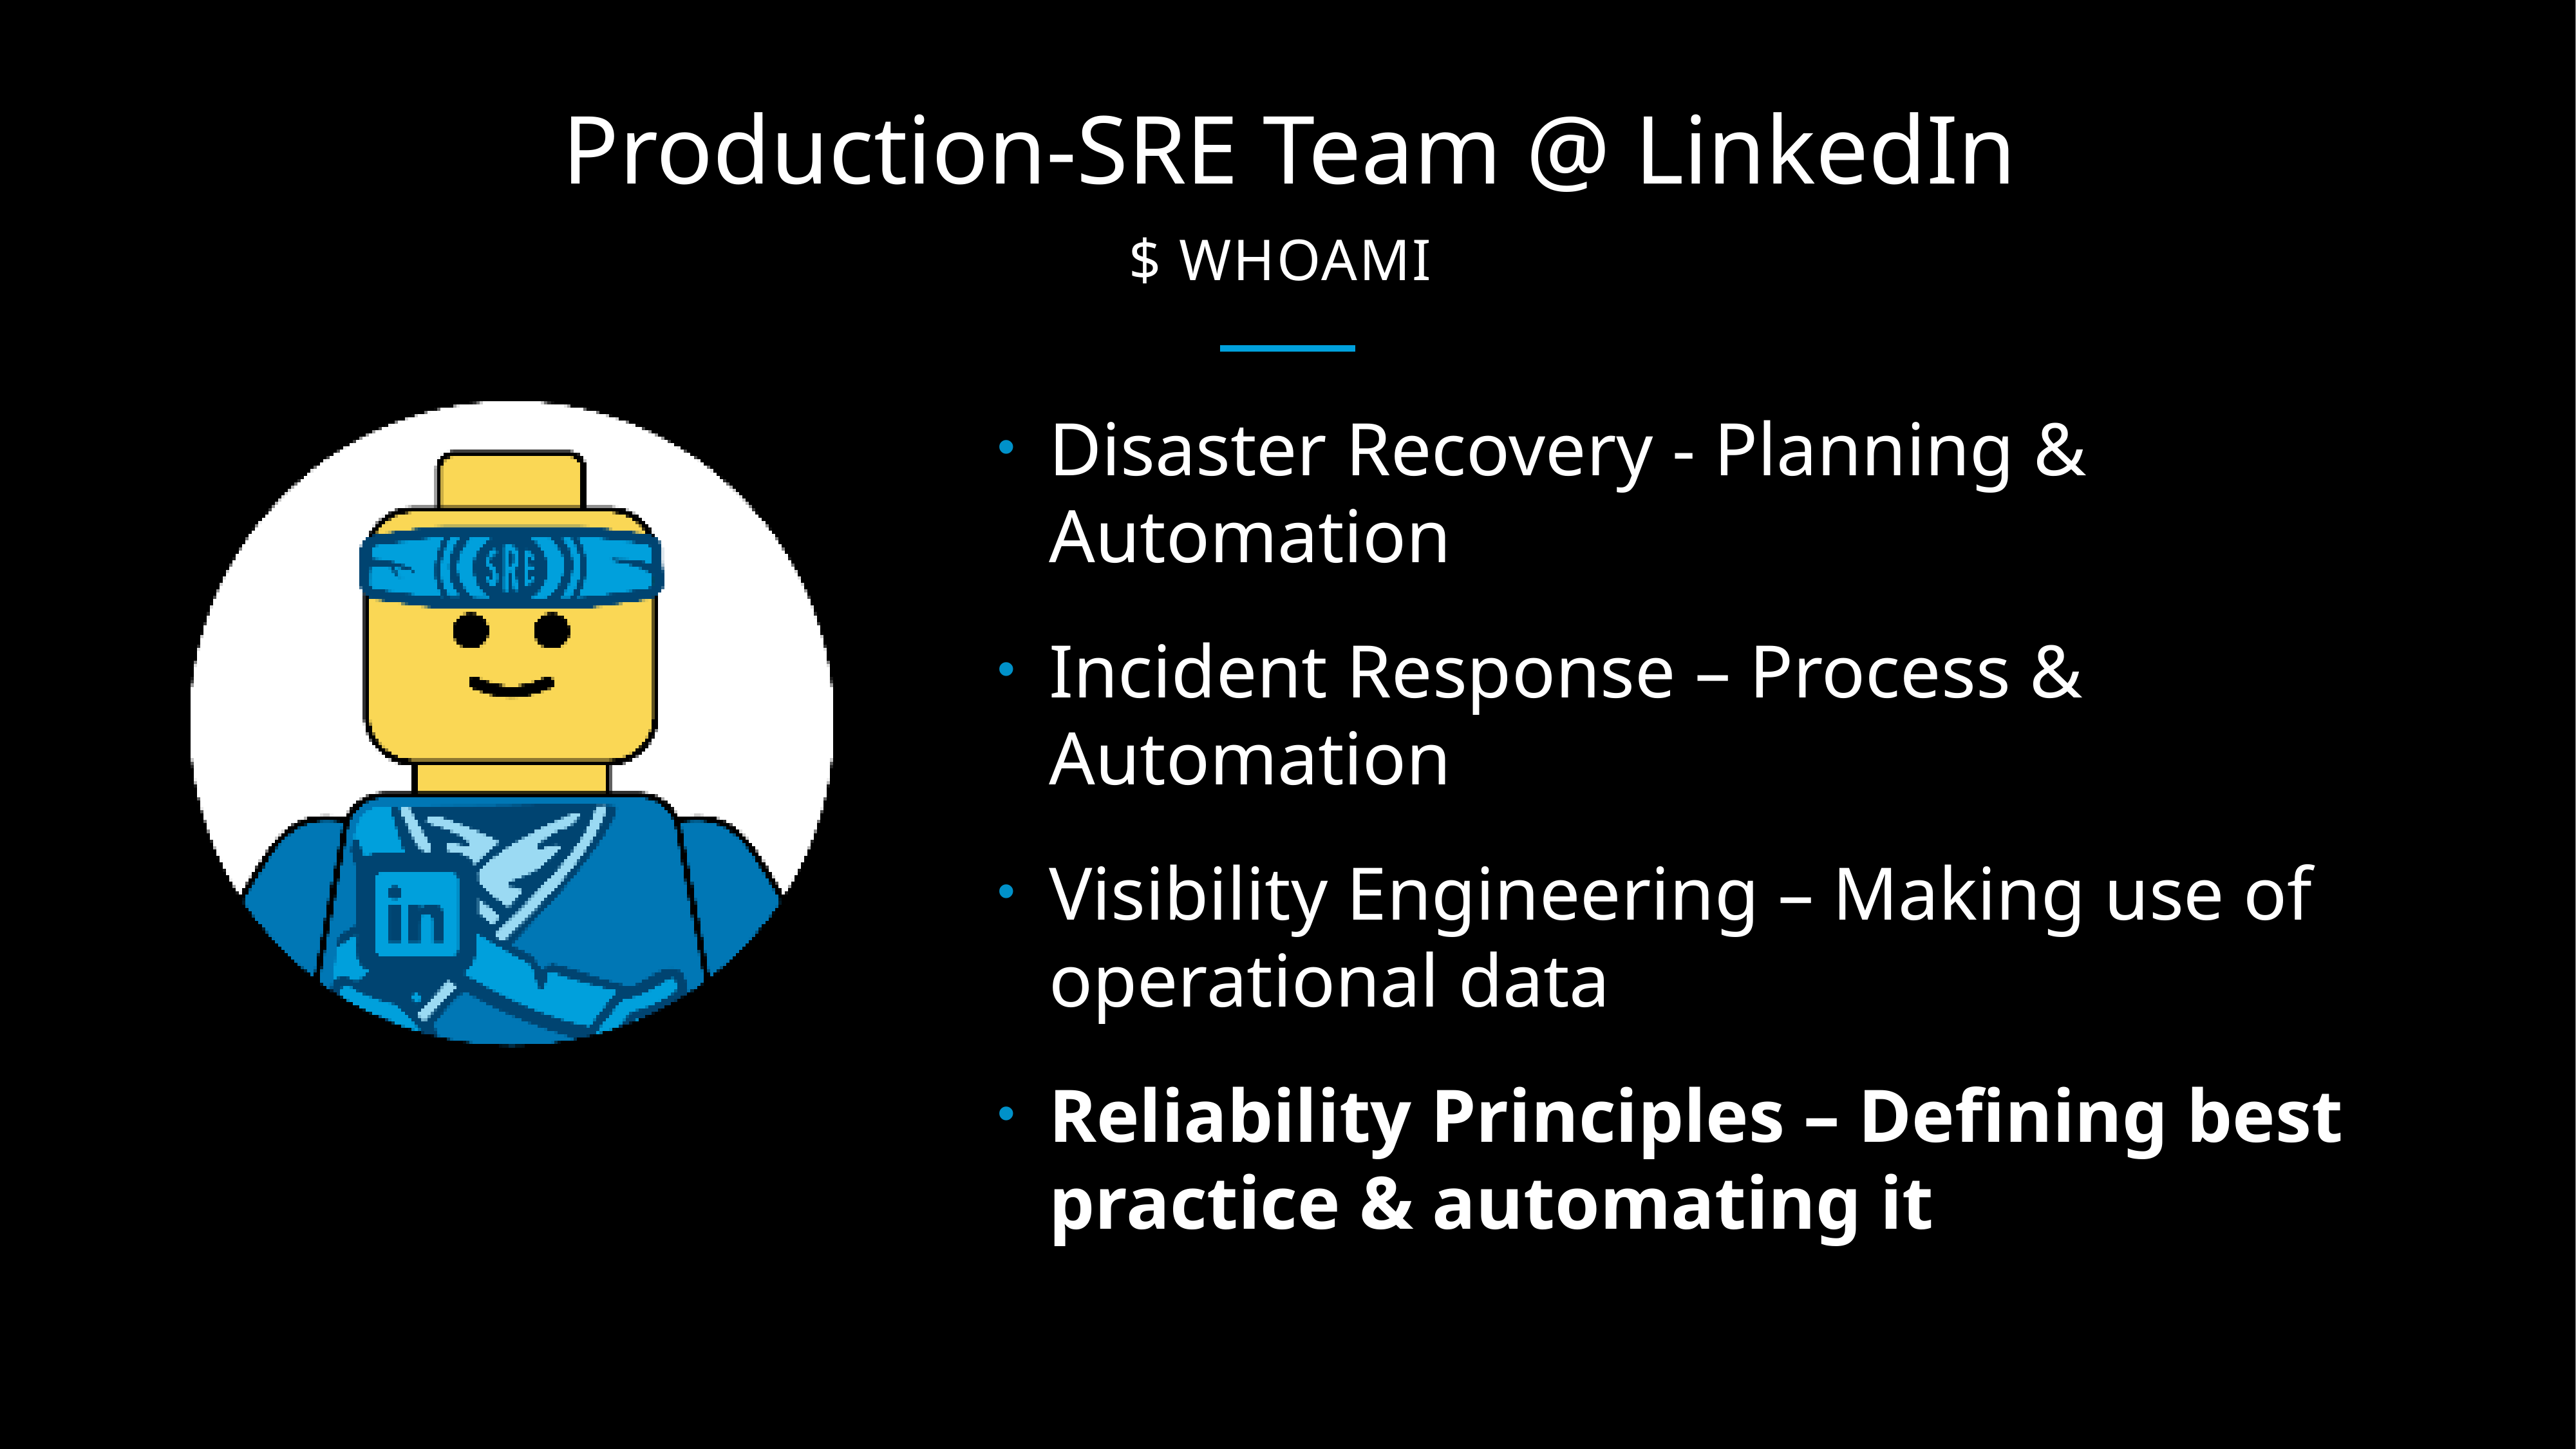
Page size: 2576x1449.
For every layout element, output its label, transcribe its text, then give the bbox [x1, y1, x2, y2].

text_box Disaster Recovery - Planning & Automation Incident Response – Process & Automation Visibility Engineering – Making use of operational data Reliability Principles – Defining best practice & automating it [988, 398, 2393, 1249]
title Production-SRE Team @ LinkedIn [121, 84, 2459, 213]
list $ WHOAMI [121, 214, 2459, 373]
picture [187, 398, 838, 1048]
